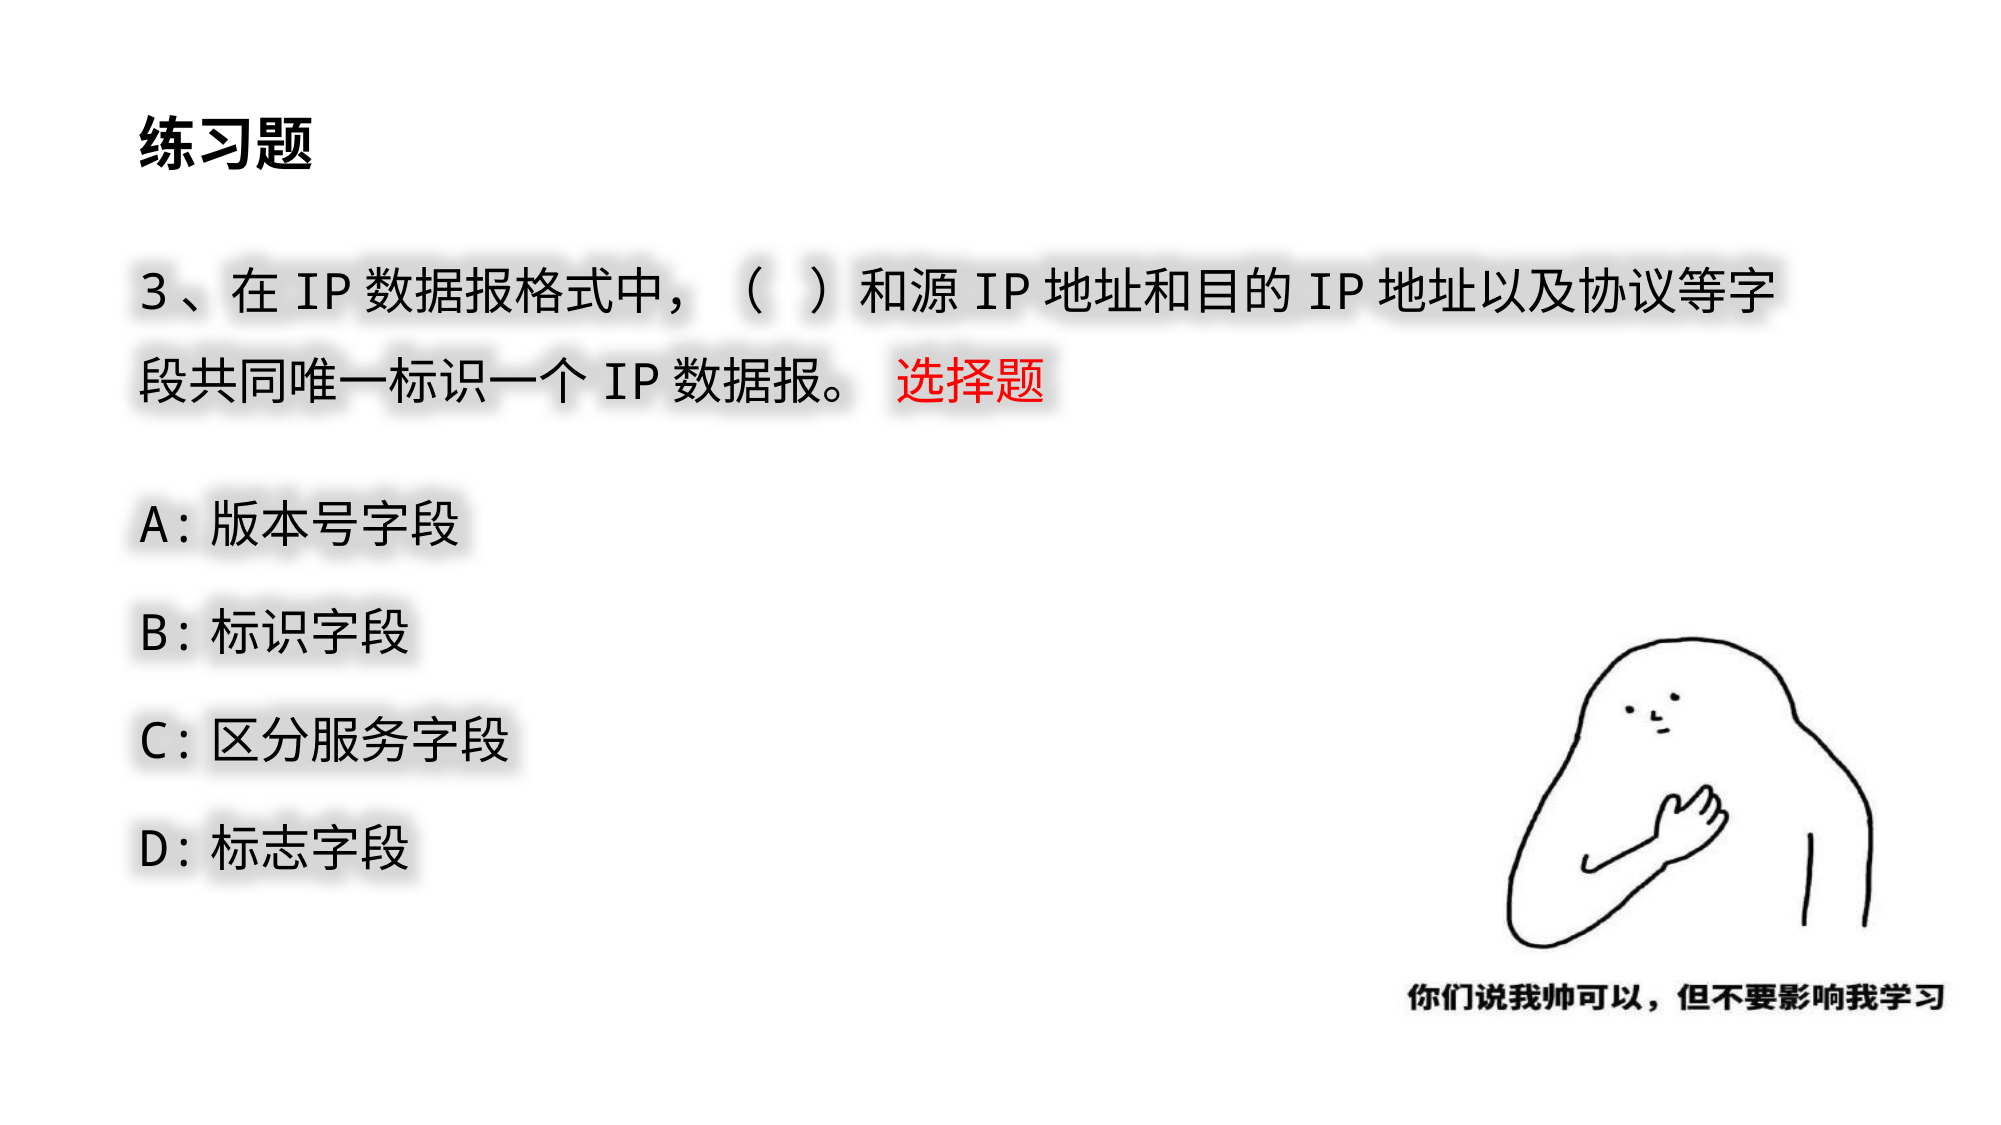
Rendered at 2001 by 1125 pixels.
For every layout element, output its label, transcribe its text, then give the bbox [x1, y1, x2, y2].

text_box 练习题 [120, 97, 1568, 187]
text_box 3、在IP数据报格式中，（ ）和源IP地址和目的IP地址以及协议等字段共同唯一标识一个IP数据报。 选择题 A:版本号字段 B:标识字段 C:区分服务字段 D:标志字段 [120, 219, 1839, 1047]
picture [1385, 582, 1974, 1080]
